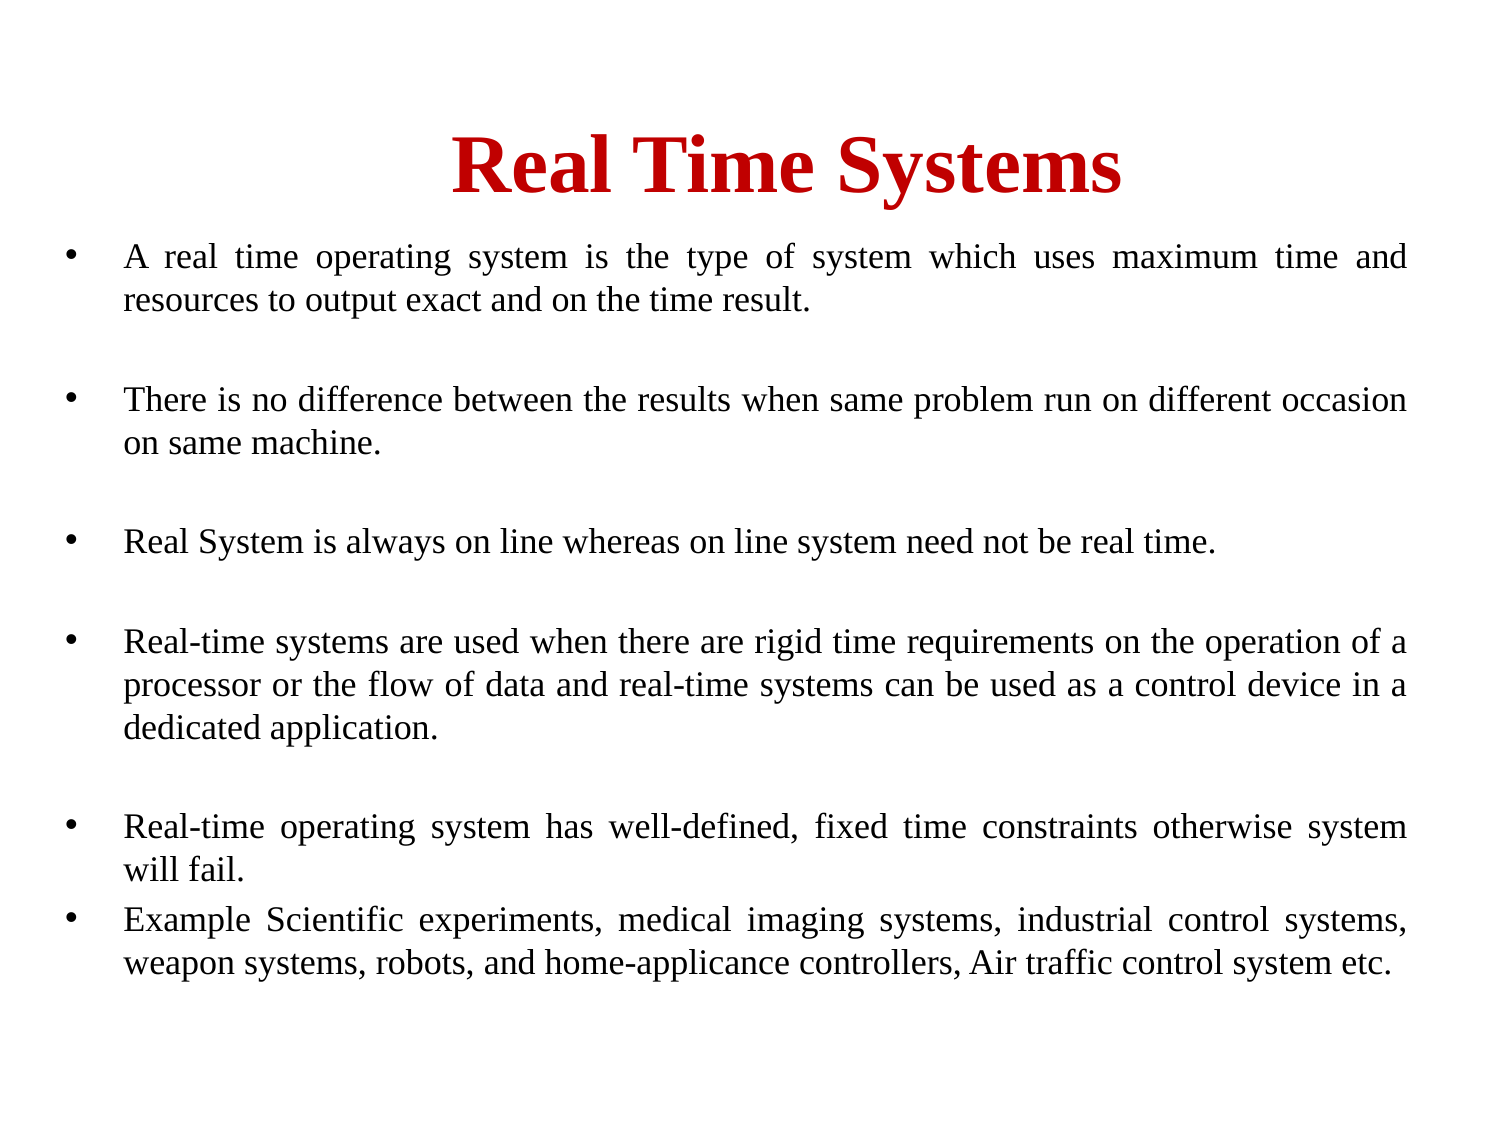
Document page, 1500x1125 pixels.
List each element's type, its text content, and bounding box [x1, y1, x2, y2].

title Real Time Systems [150, 99, 1425, 218]
list A real time operating system is the type of system which uses maximum time and resources to output exact and on the time result. There is no difference between the results when same problem run on different occasion on same machine. Real System is always on line whereas on line system need not be real time. Real-time systems are used when there are rigid time requirements on the operation of a processor or the flow of data and real-time systems can be used as a control device in a dedicated application. Real-time operating system has well-defined, fixed time constraints otherwise system will fail. Example Scientific experiments, medical imaging systems, industrial control systems, weapon systems, robots, and home-applicance controllers, Air traffic control system etc. [50, 224, 1425, 1005]
